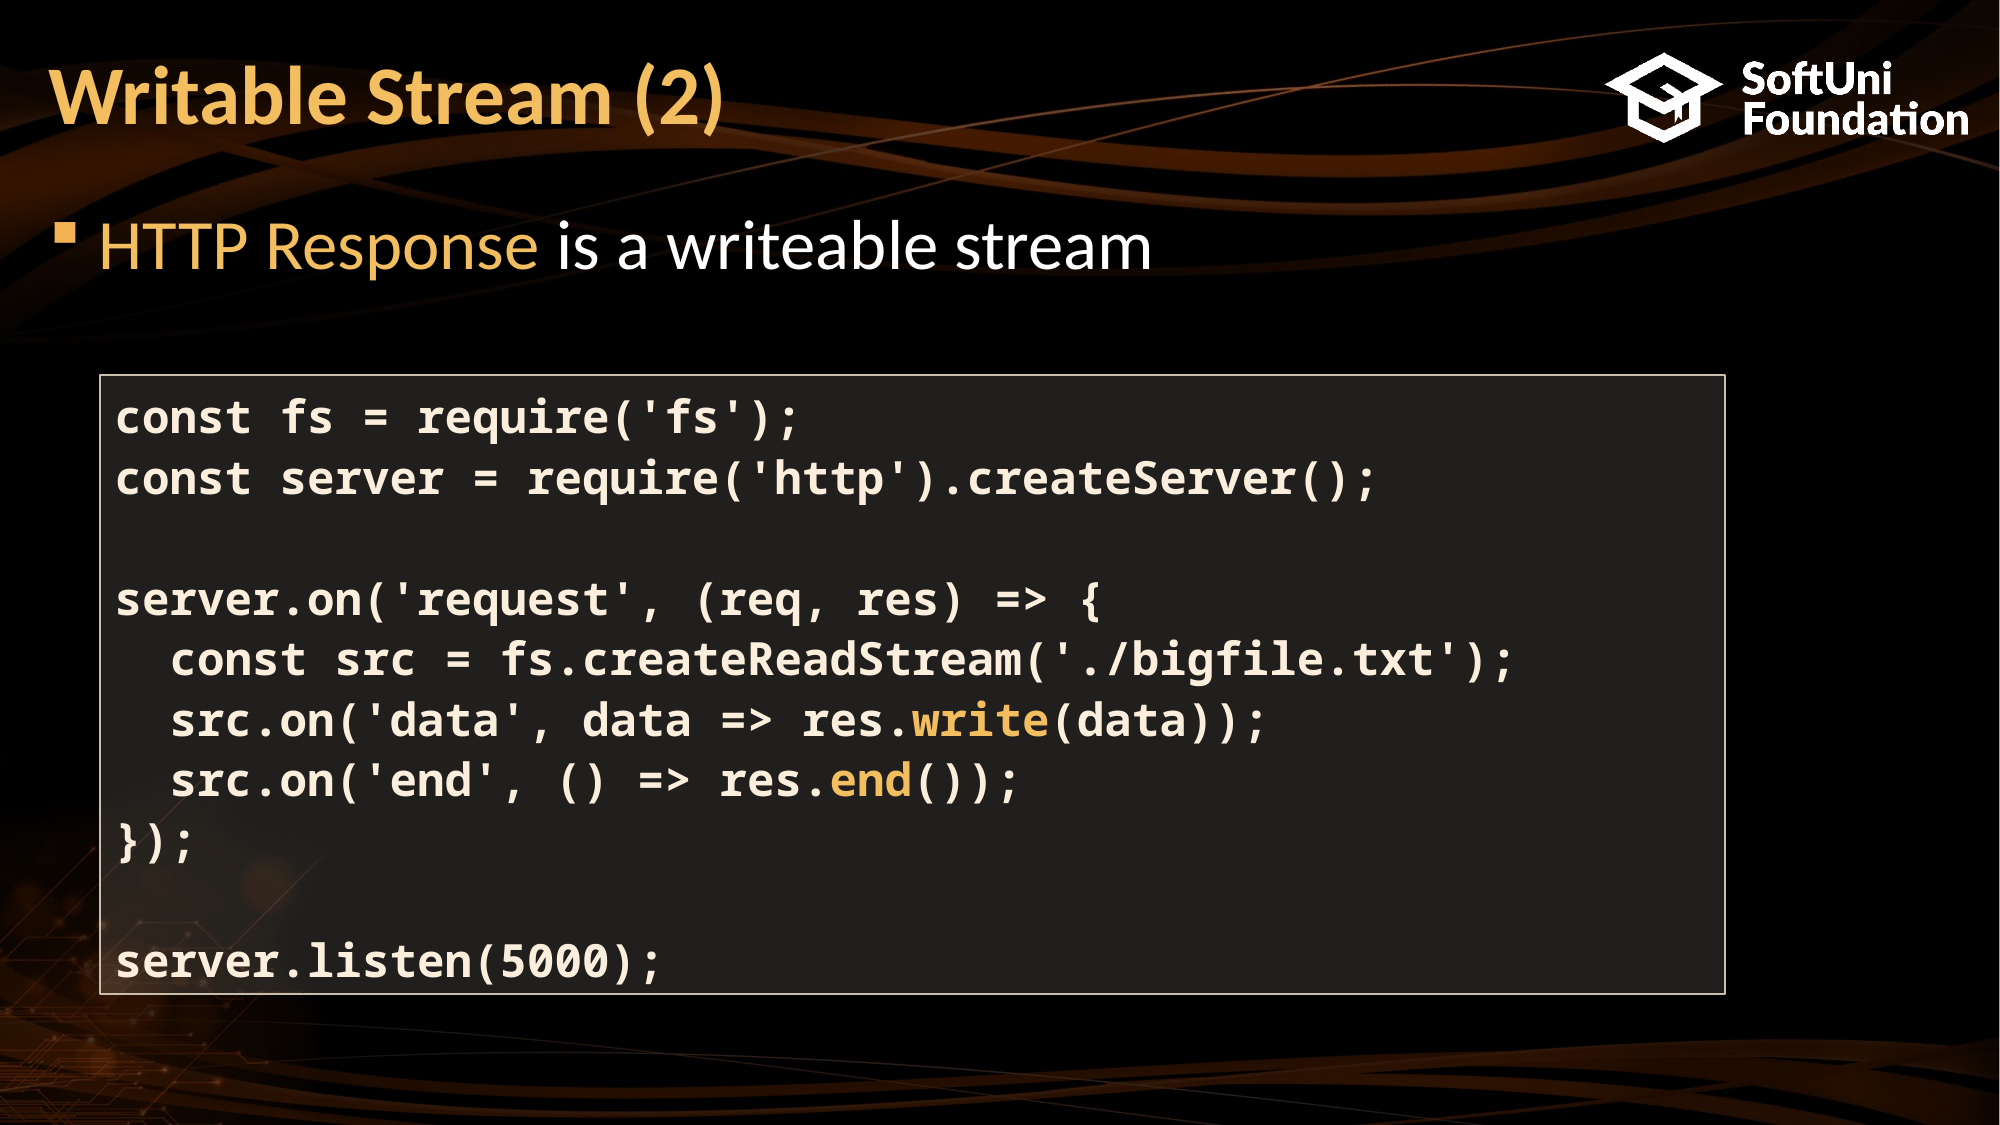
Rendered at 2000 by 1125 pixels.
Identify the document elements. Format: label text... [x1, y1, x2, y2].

picture [0, 0, 2000, 1125]
list HTTP Response is a writeable stream [31, 188, 1968, 1103]
title Writable Stream (2) [30, 6, 1602, 189]
text_box const fs = require('fs'); const server = require('http').createServer(); server.on('request', (req, res) => { const src = fs.createReadStream('./bigfile.txt'); src.on('data', data => res.write(data)); src.on('end', () => res.end()); }); server.listen(5000); [99, 374, 1725, 995]
